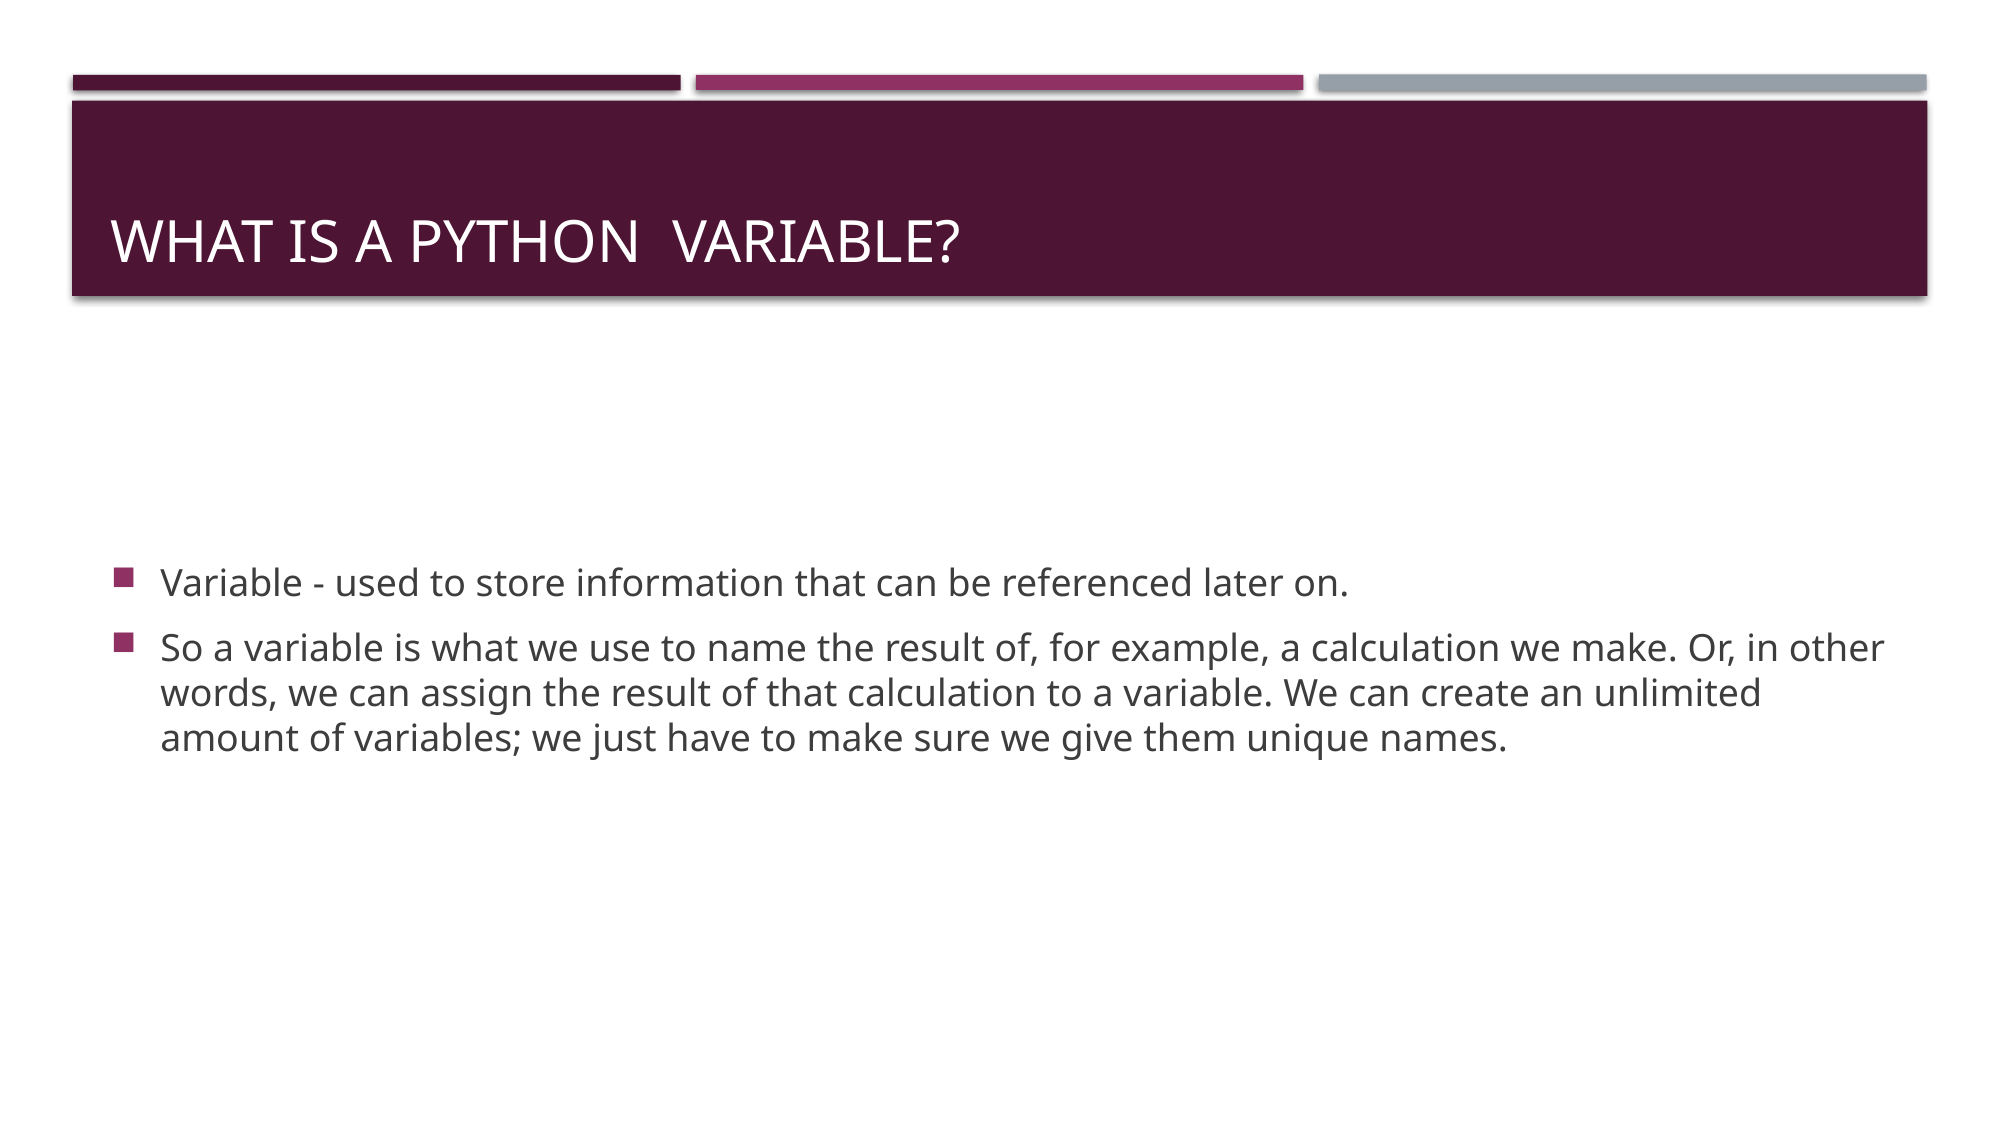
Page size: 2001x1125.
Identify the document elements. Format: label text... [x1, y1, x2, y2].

title What is a Python variable? [95, 115, 1905, 282]
list Variable - used to store information that can be referenced later on. So a variable is what we use to name the result of, for example, a calculation we make. Or, in other words, we can assign the result of that calculation to a variable. We can create an unlimited amount of variables; we just have to make sure we give them unique names. [95, 357, 1905, 962]
